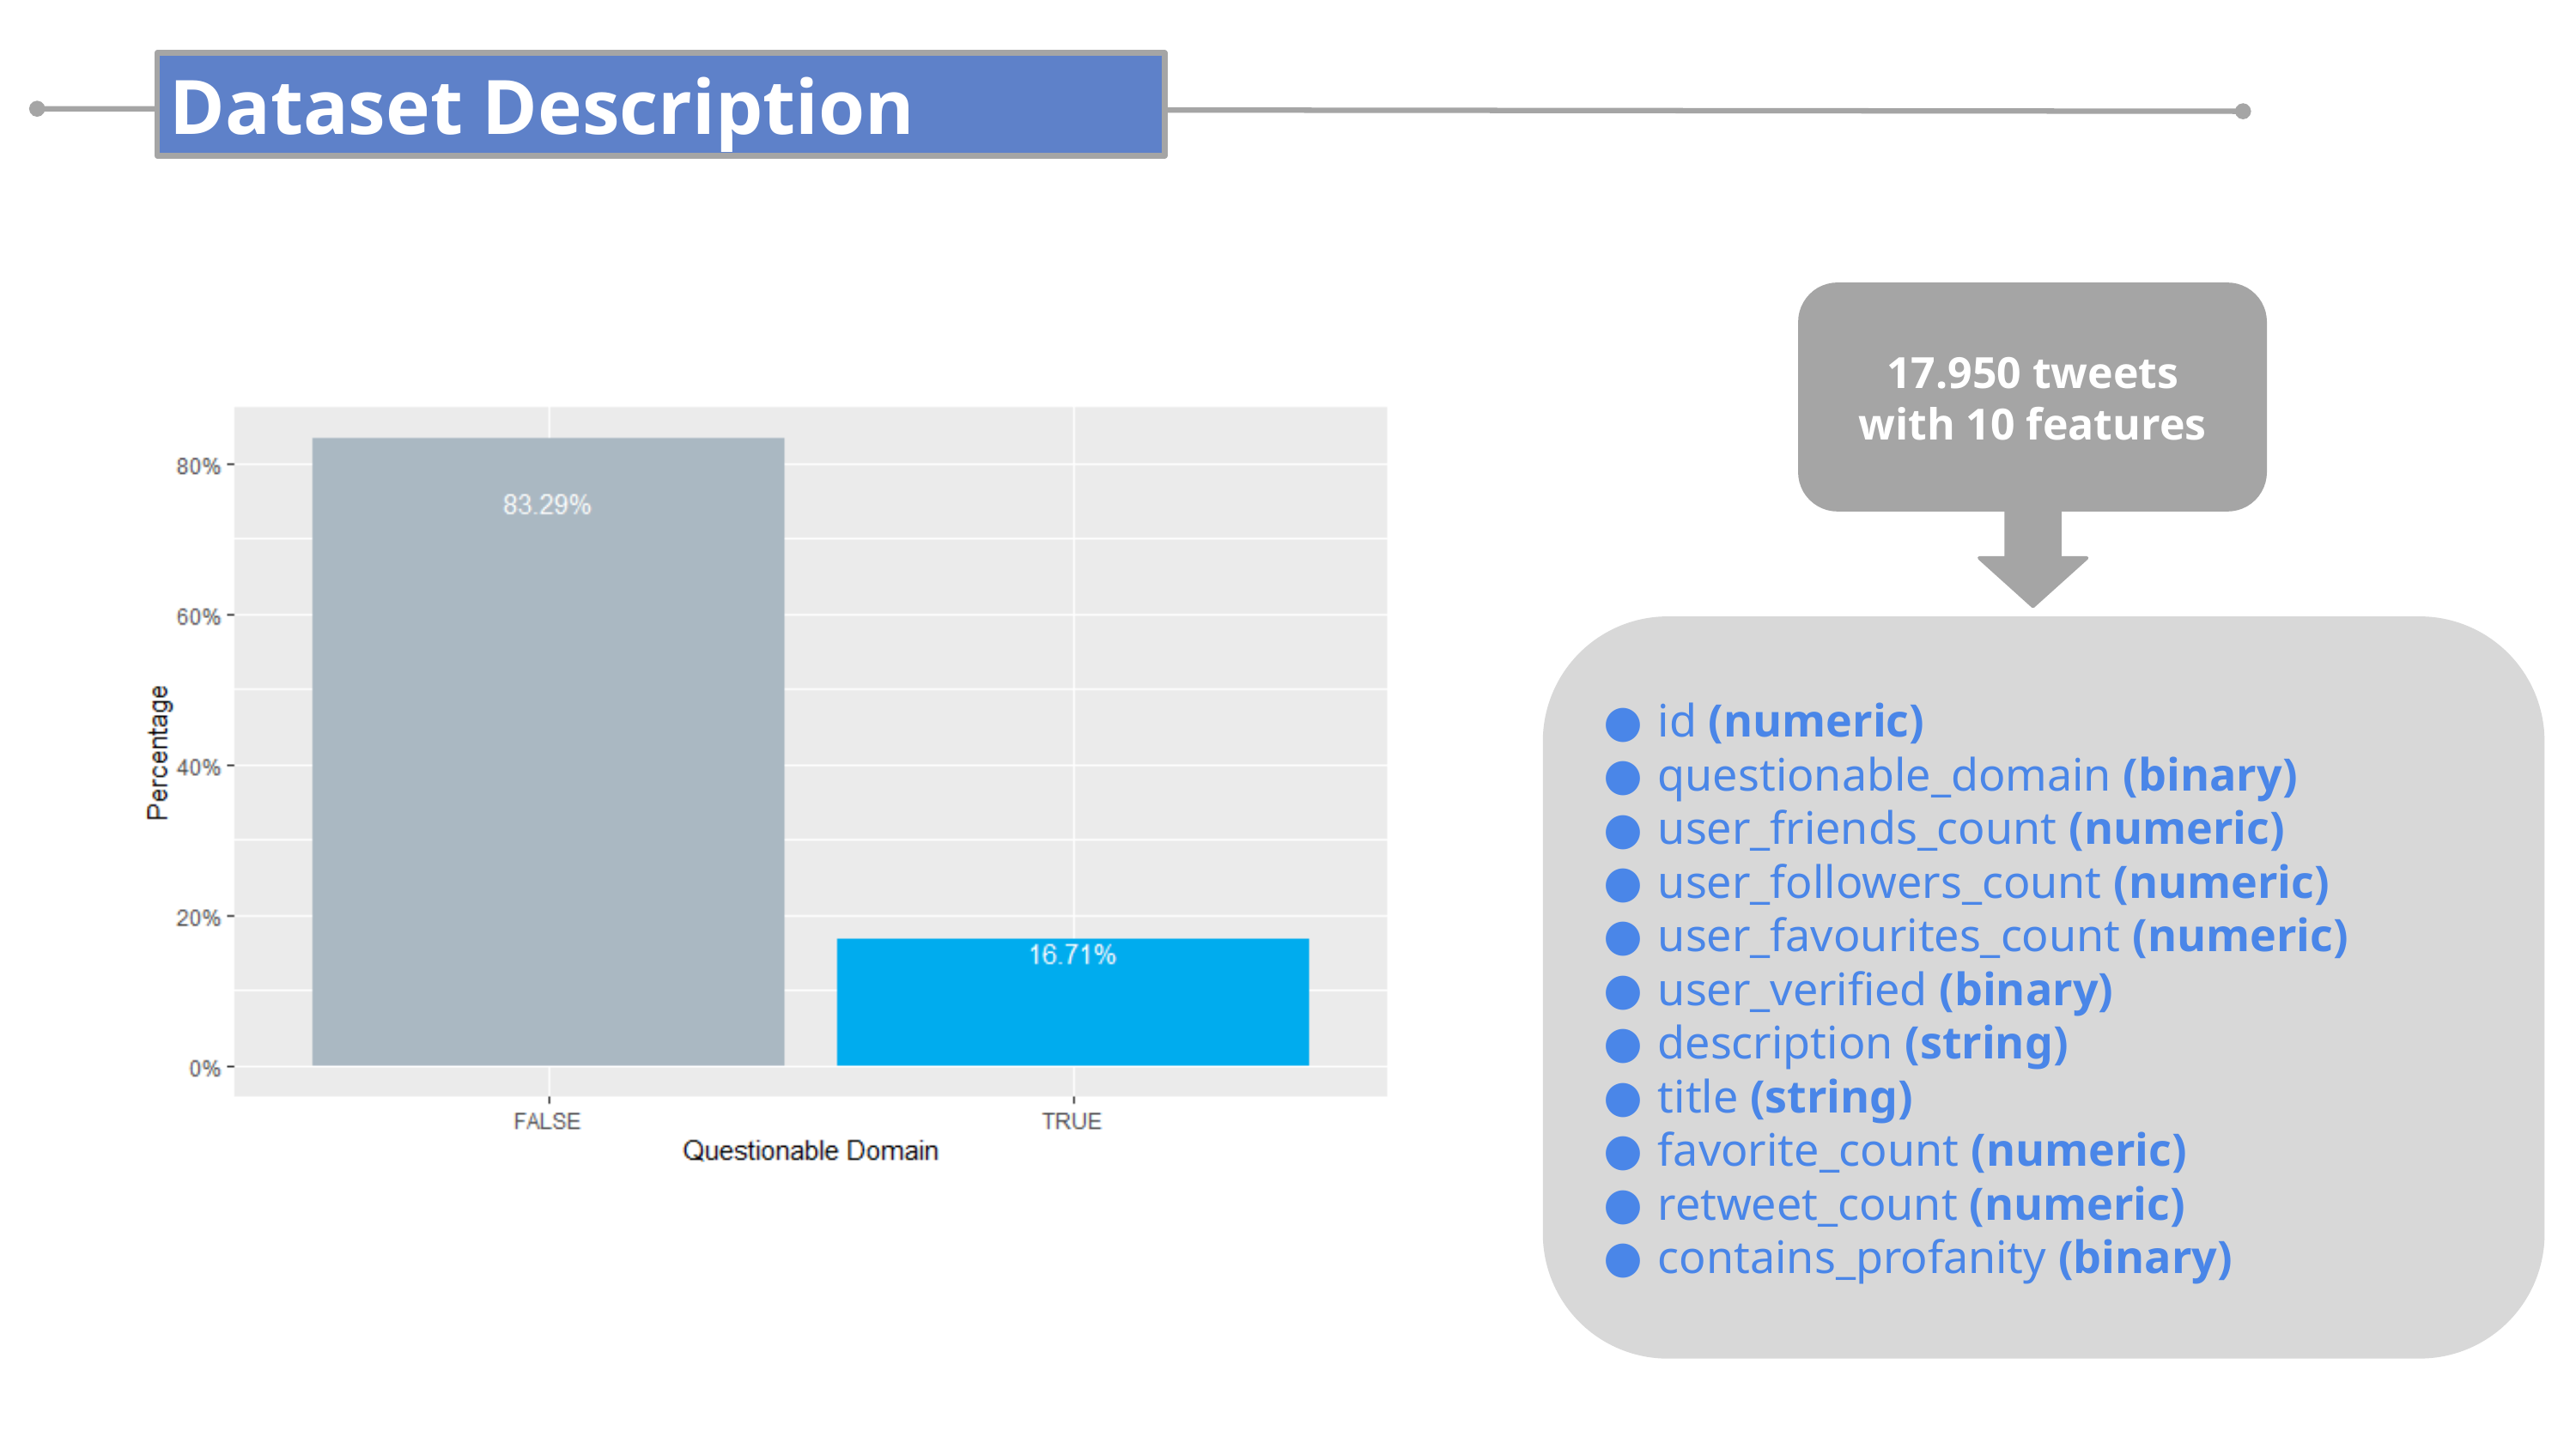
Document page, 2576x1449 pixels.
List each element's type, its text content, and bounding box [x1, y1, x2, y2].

text_box [1979, 509, 2087, 607]
text_box id (numeric) questionable_domain (binary) user_friends_count (numeric) user_followers_count (numeric) user_favourites_count (numeric) user_verified (binary) description (string) title (string) favorite_count (numeric) retweet_count (numeric) contains_profanity (binary) [1544, 618, 2543, 1357]
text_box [36, 108, 2244, 112]
text_box Dataset Description [157, 52, 1165, 108]
picture [131, 394, 1402, 1179]
text_box Dataset Description [157, 121, 1165, 156]
text_box 17.950 tweets with 10 features [1800, 284, 2265, 510]
